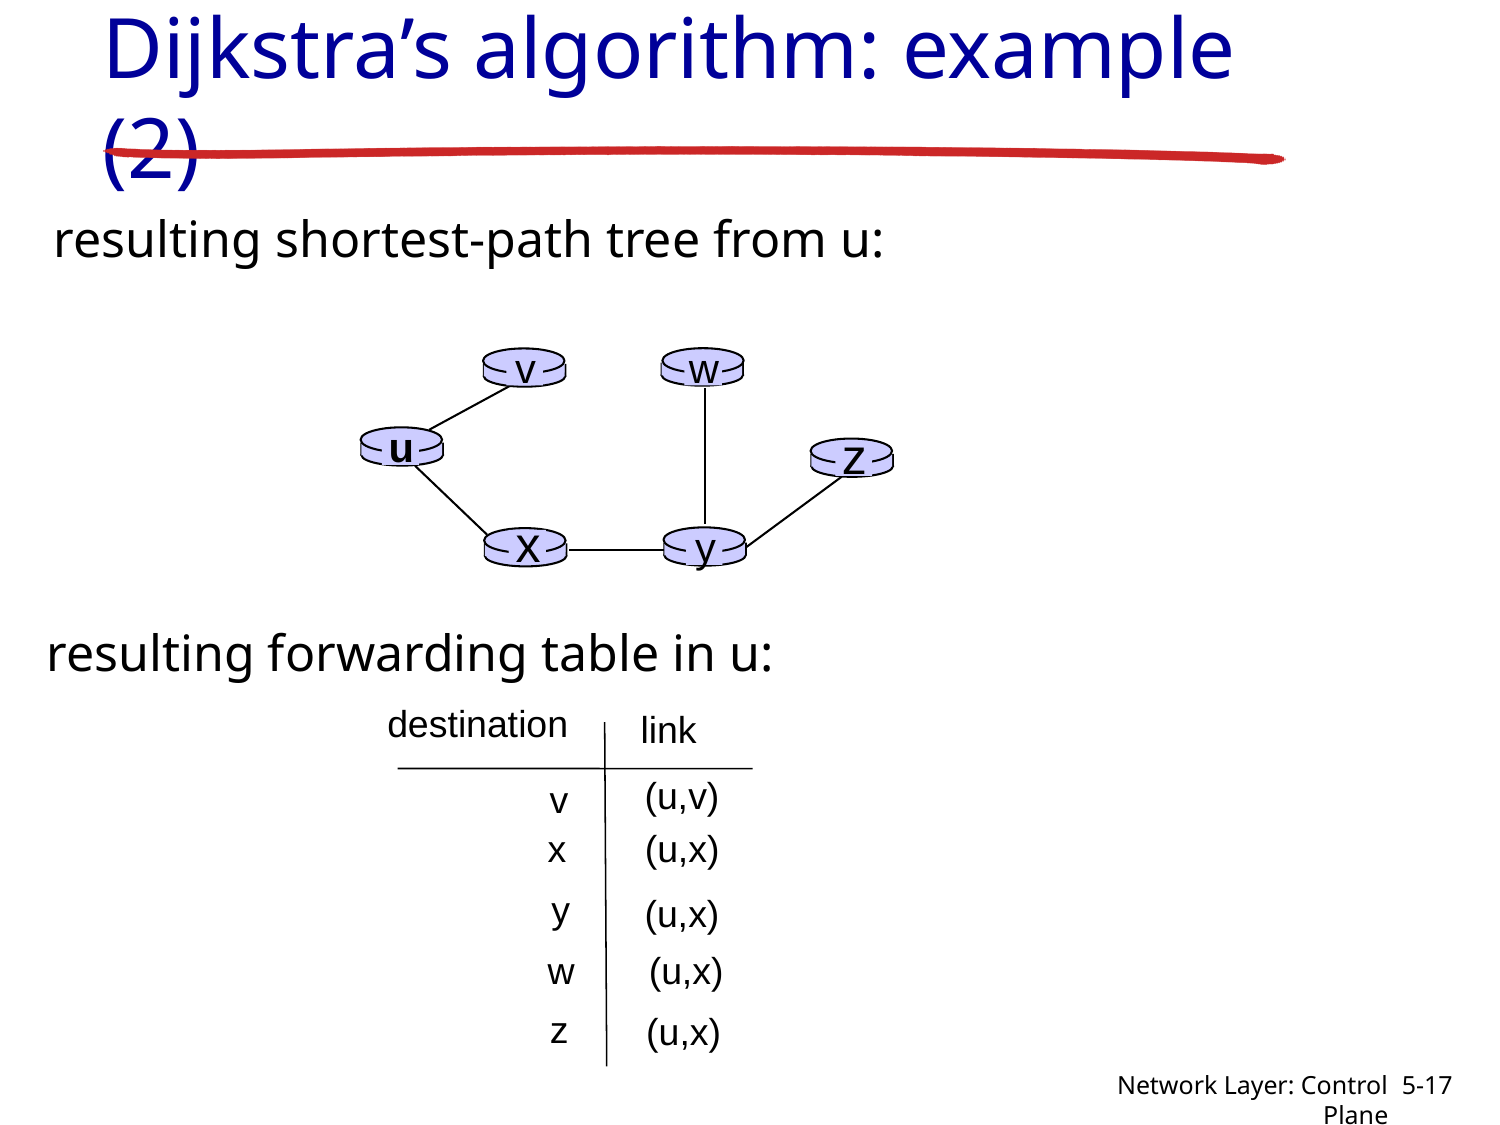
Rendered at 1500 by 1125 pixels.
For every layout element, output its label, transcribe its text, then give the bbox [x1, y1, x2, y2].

text_box resulting forwarding table in u: [31, 613, 789, 689]
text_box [360, 333, 894, 581]
slide_number 5-17 [1387, 1062, 1478, 1107]
text_box resulting shortest-path tree from u: [38, 200, 900, 275]
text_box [371, 692, 753, 1067]
title Dijkstra’s algorithm: example (2) [87, 24, 1363, 165]
footer Network Layer: Control Plane [1045, 1062, 1404, 1102]
picture [98, 140, 1299, 170]
